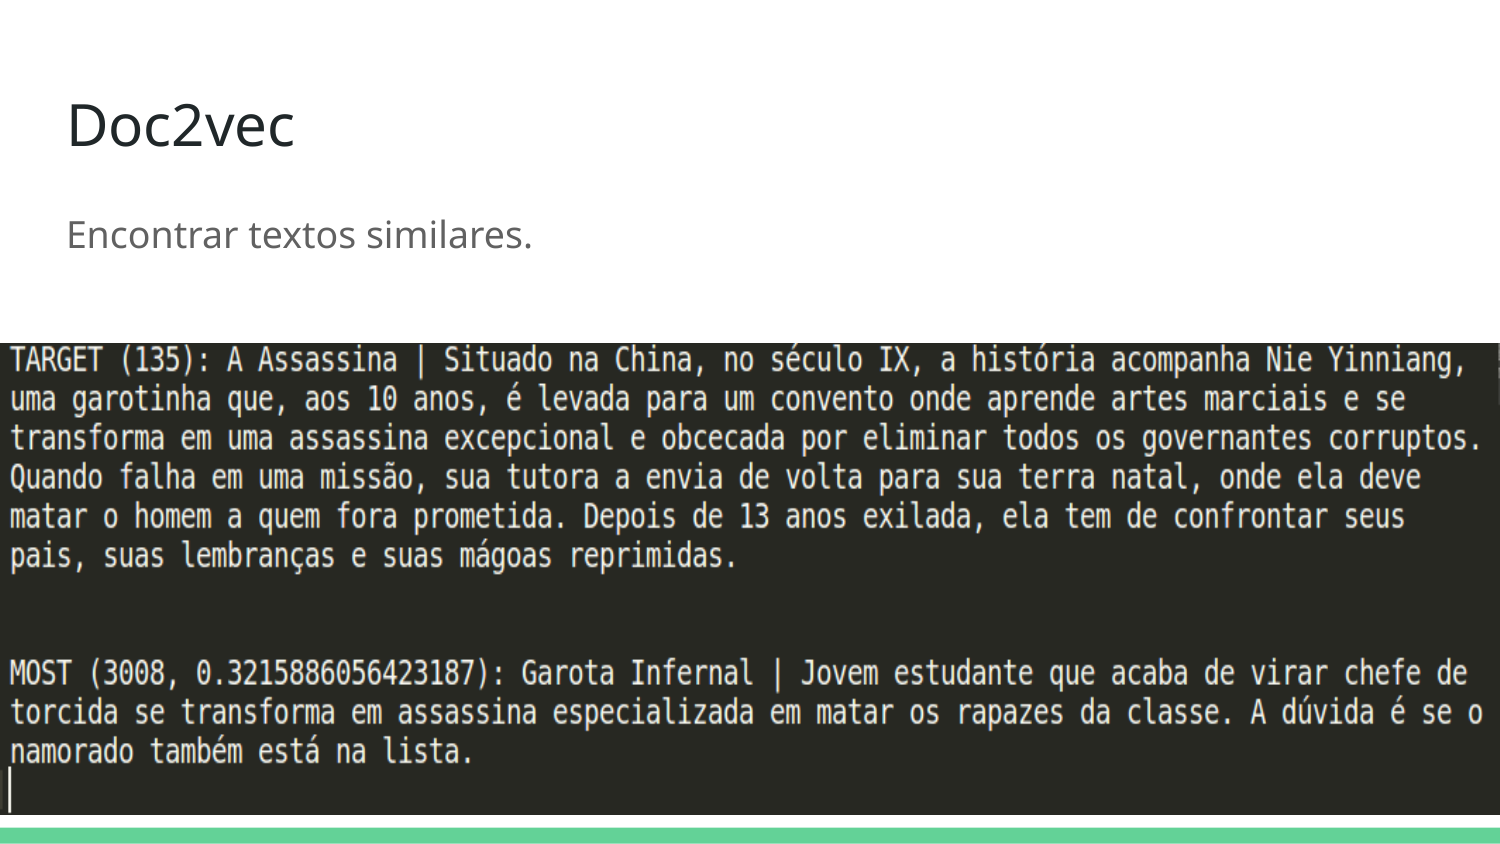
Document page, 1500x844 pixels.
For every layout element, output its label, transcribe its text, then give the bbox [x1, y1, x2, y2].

picture [0, 343, 1500, 815]
title Doc2vec [51, 72, 1449, 167]
list Encontrar textos similares. [51, 189, 1449, 342]
